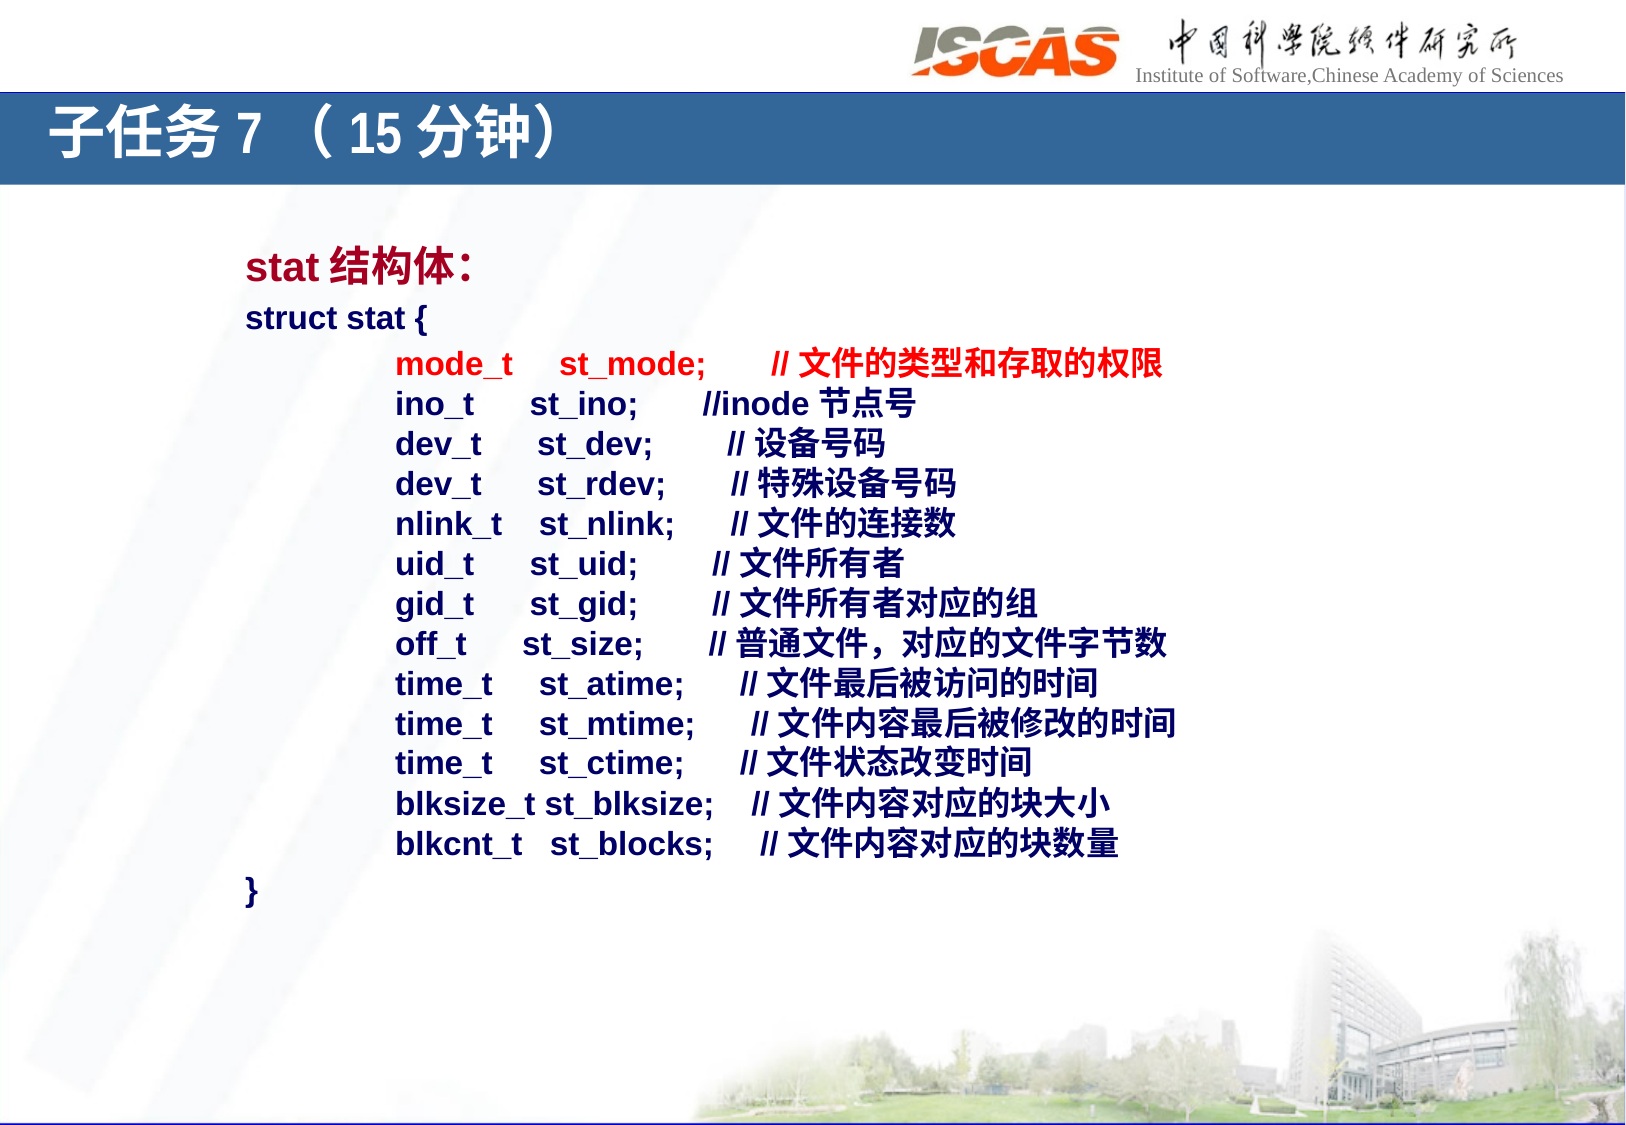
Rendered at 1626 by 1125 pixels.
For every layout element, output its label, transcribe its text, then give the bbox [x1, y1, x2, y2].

picture [907, 18, 1132, 87]
list stat结构体： struct stat { mode_t st_mode; //文件的类型和存取的权限 ino_t st_ino; //inode节点号 dev_t st_dev; //设备号码 dev_t st_rdev; //特殊设备号码 nlink_t st_nlink; //文件的连接数 uid_t st_uid; //文件所有者 gid_t st_gid; //文件所有者对应的组 off_t st_size; //普通文件，对应的文件字节数 time_t st_atime; //文件最后被访问的时间 time_t st_mtime; //文件内容最后被修改的时间 time_t st_ctime; //文件状态改变时间 blksize_t st_blksize; //文件内容对应的块大小 blkcnt_t st_blocks; //文件内容对应的块数量 } [80, 231, 1545, 988]
picture [0, 92, 1626, 1125]
title 子任务7（15分钟） [0, 93, 1625, 185]
picture [1166, 15, 1519, 71]
